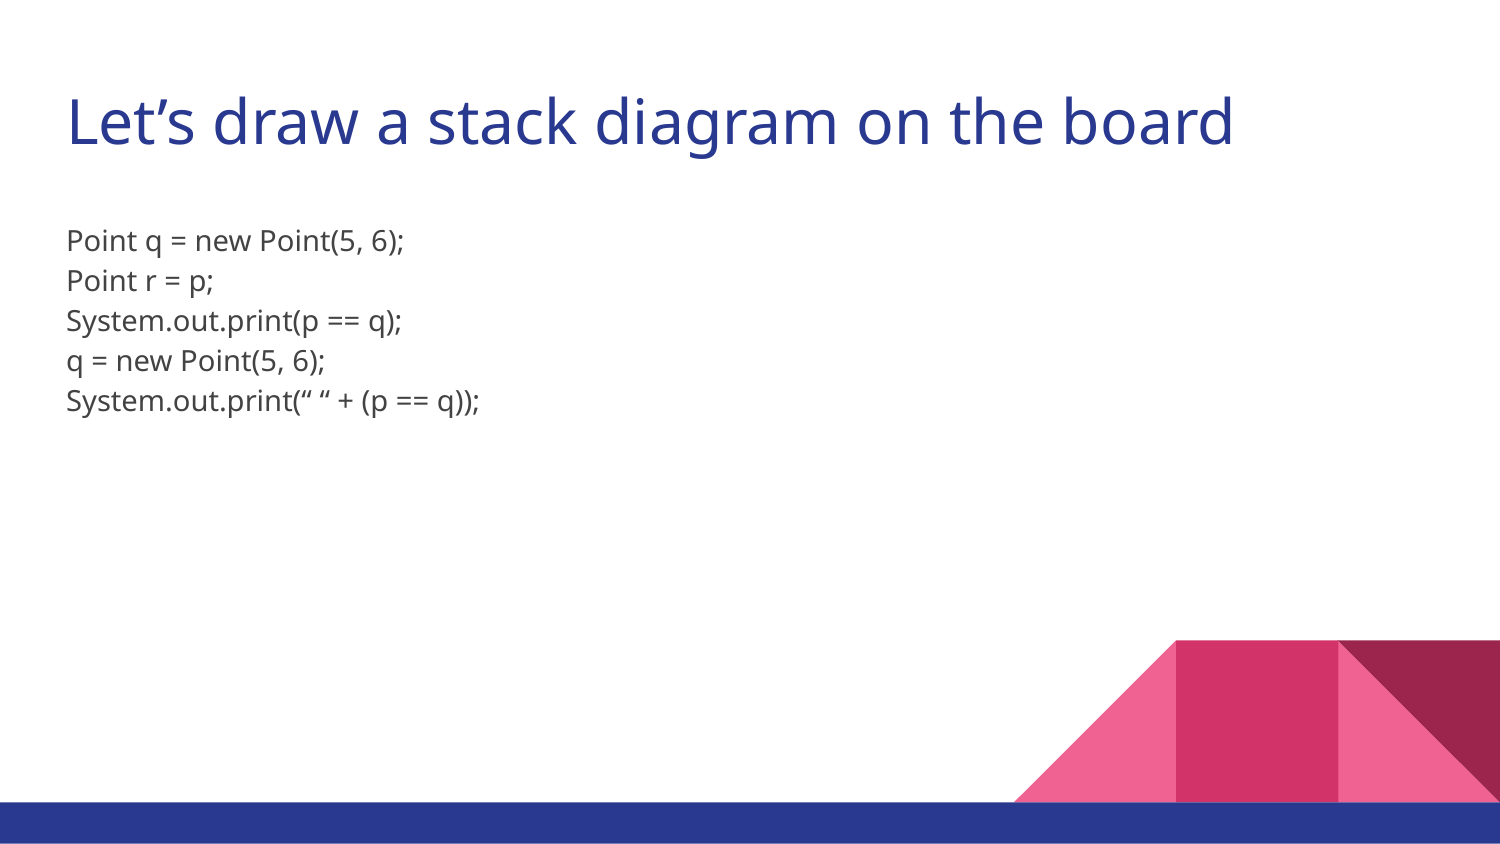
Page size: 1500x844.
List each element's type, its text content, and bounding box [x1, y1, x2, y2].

list Point q = new Point(5, 6); Point r = p; System.out.print(p == q); q = new Point(5, 6); System.out.print(“ “ + (p == q)); [51, 201, 1449, 750]
title Let’s draw a stack diagram on the board [51, 67, 1449, 167]
